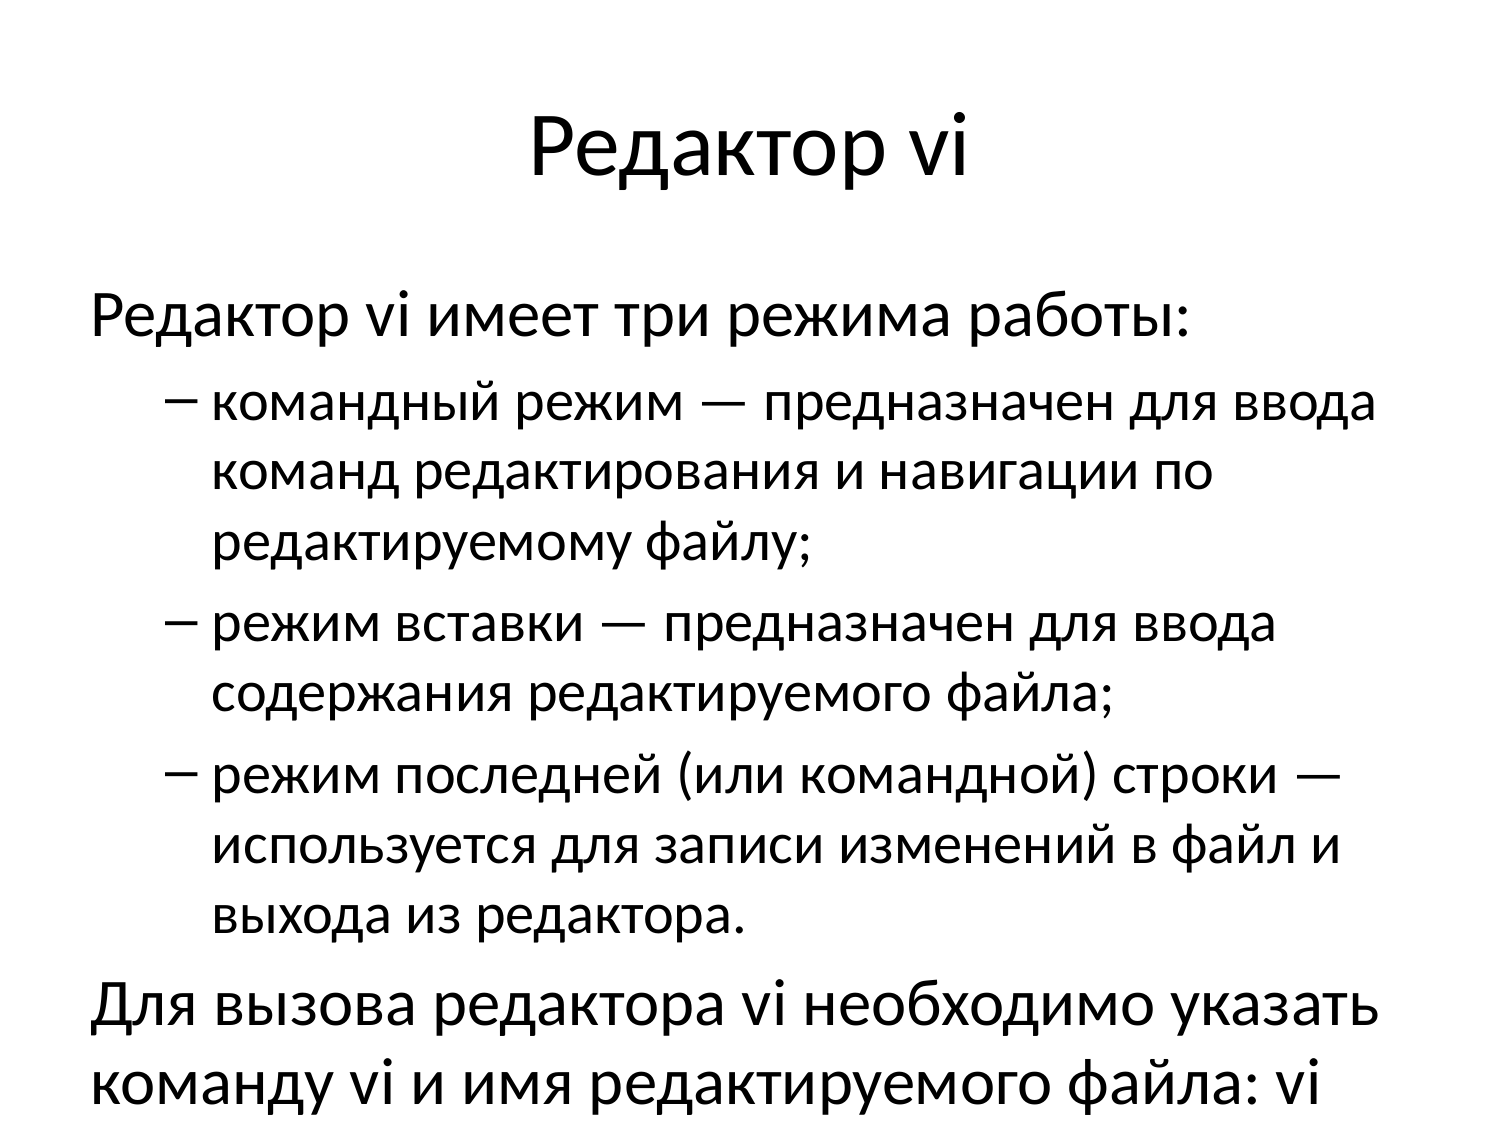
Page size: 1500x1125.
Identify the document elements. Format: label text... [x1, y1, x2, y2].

list Редактор vi имеет три режима работы: командный режим — предназначен для ввода команд редактирования и навигации по редактируемому файлу; режим вставки — предназначен для ввода содержания редактируемого файла; режим последней (или командной) строки — используется для записи изменений в файл и выхода из редактора. Для вызова редактора vi необходимо указать команду vi и имя редактируемого файла: vi [75, 262, 1425, 1005]
title Редактор vi [75, 45, 1425, 233]
